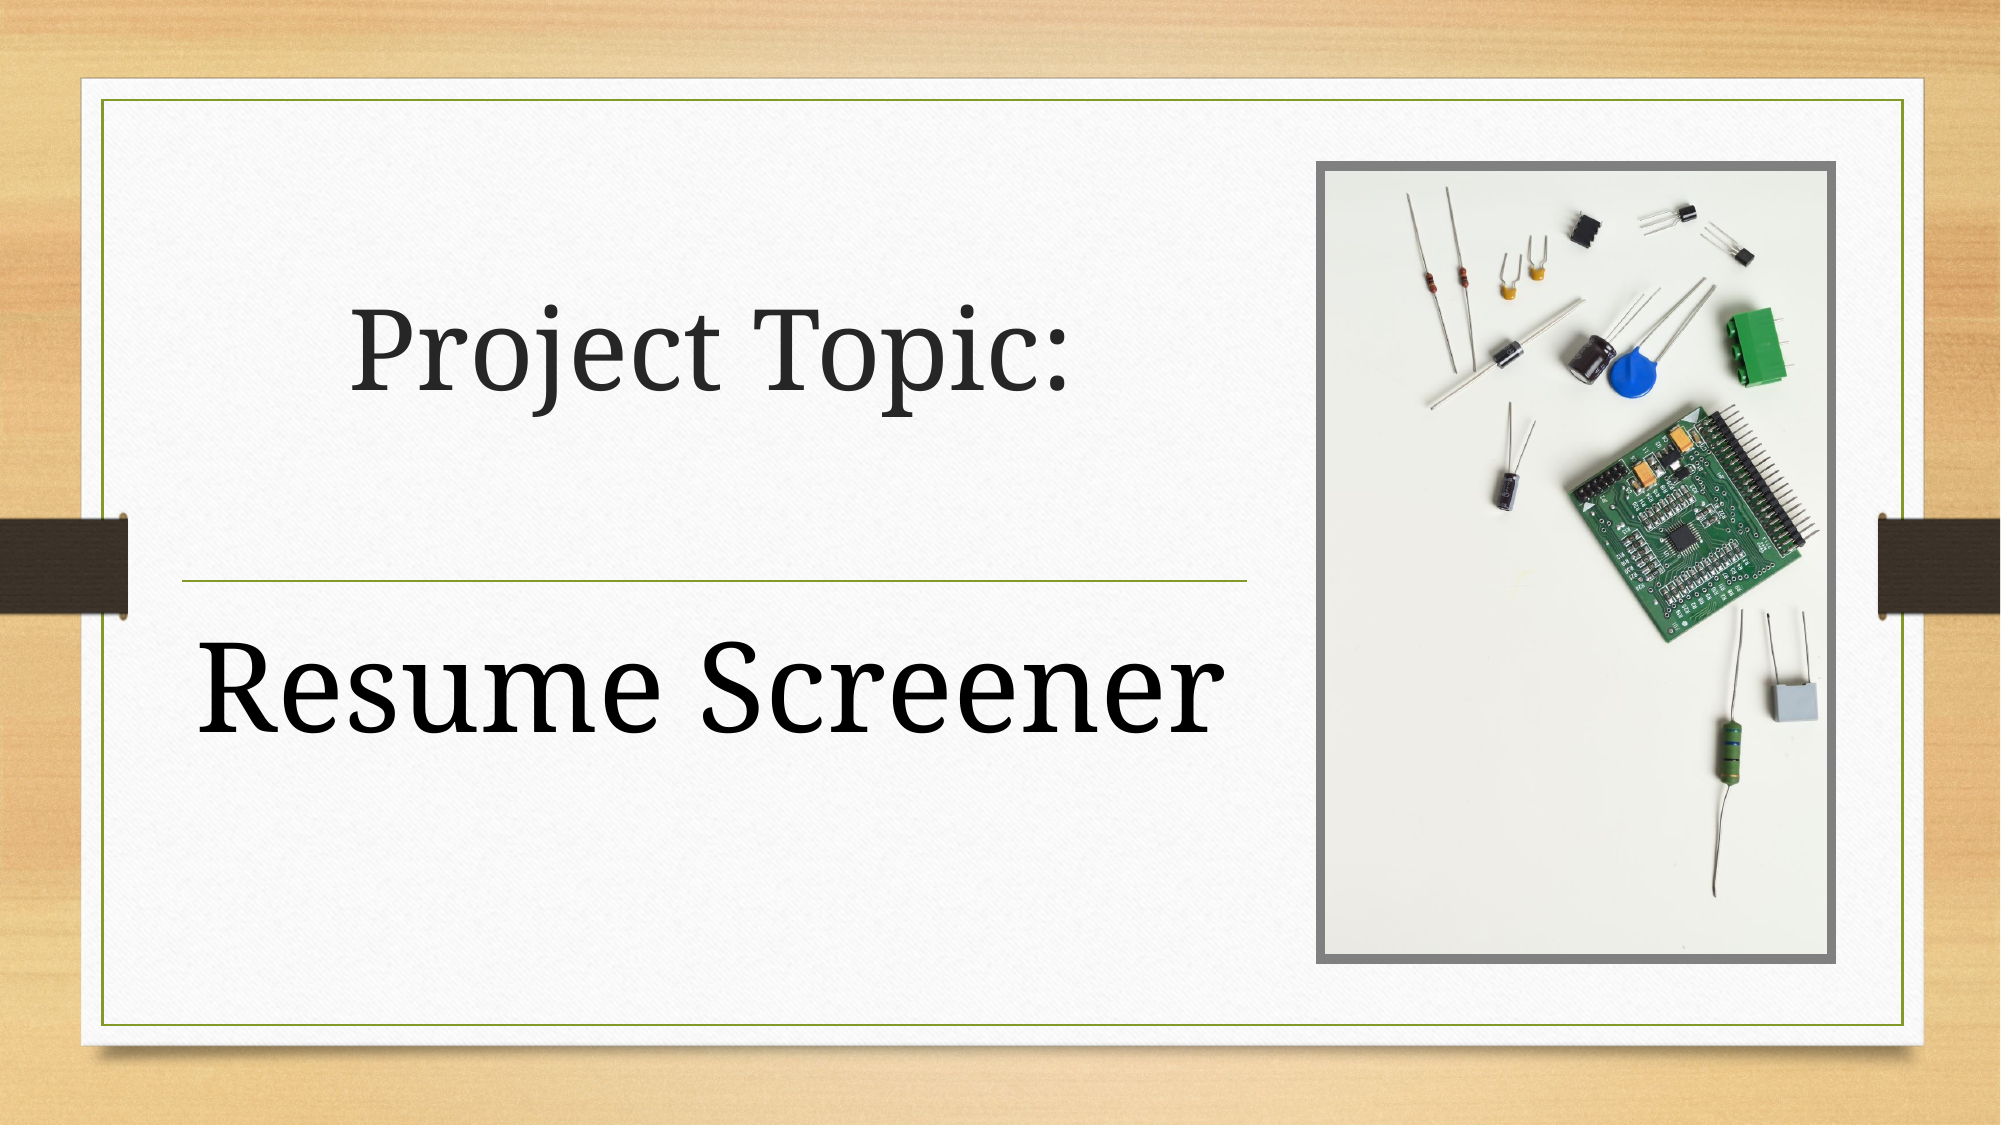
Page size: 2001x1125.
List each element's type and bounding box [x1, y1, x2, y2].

text_box [0, 0, 2000, 1125]
picture [1324, 170, 1828, 955]
